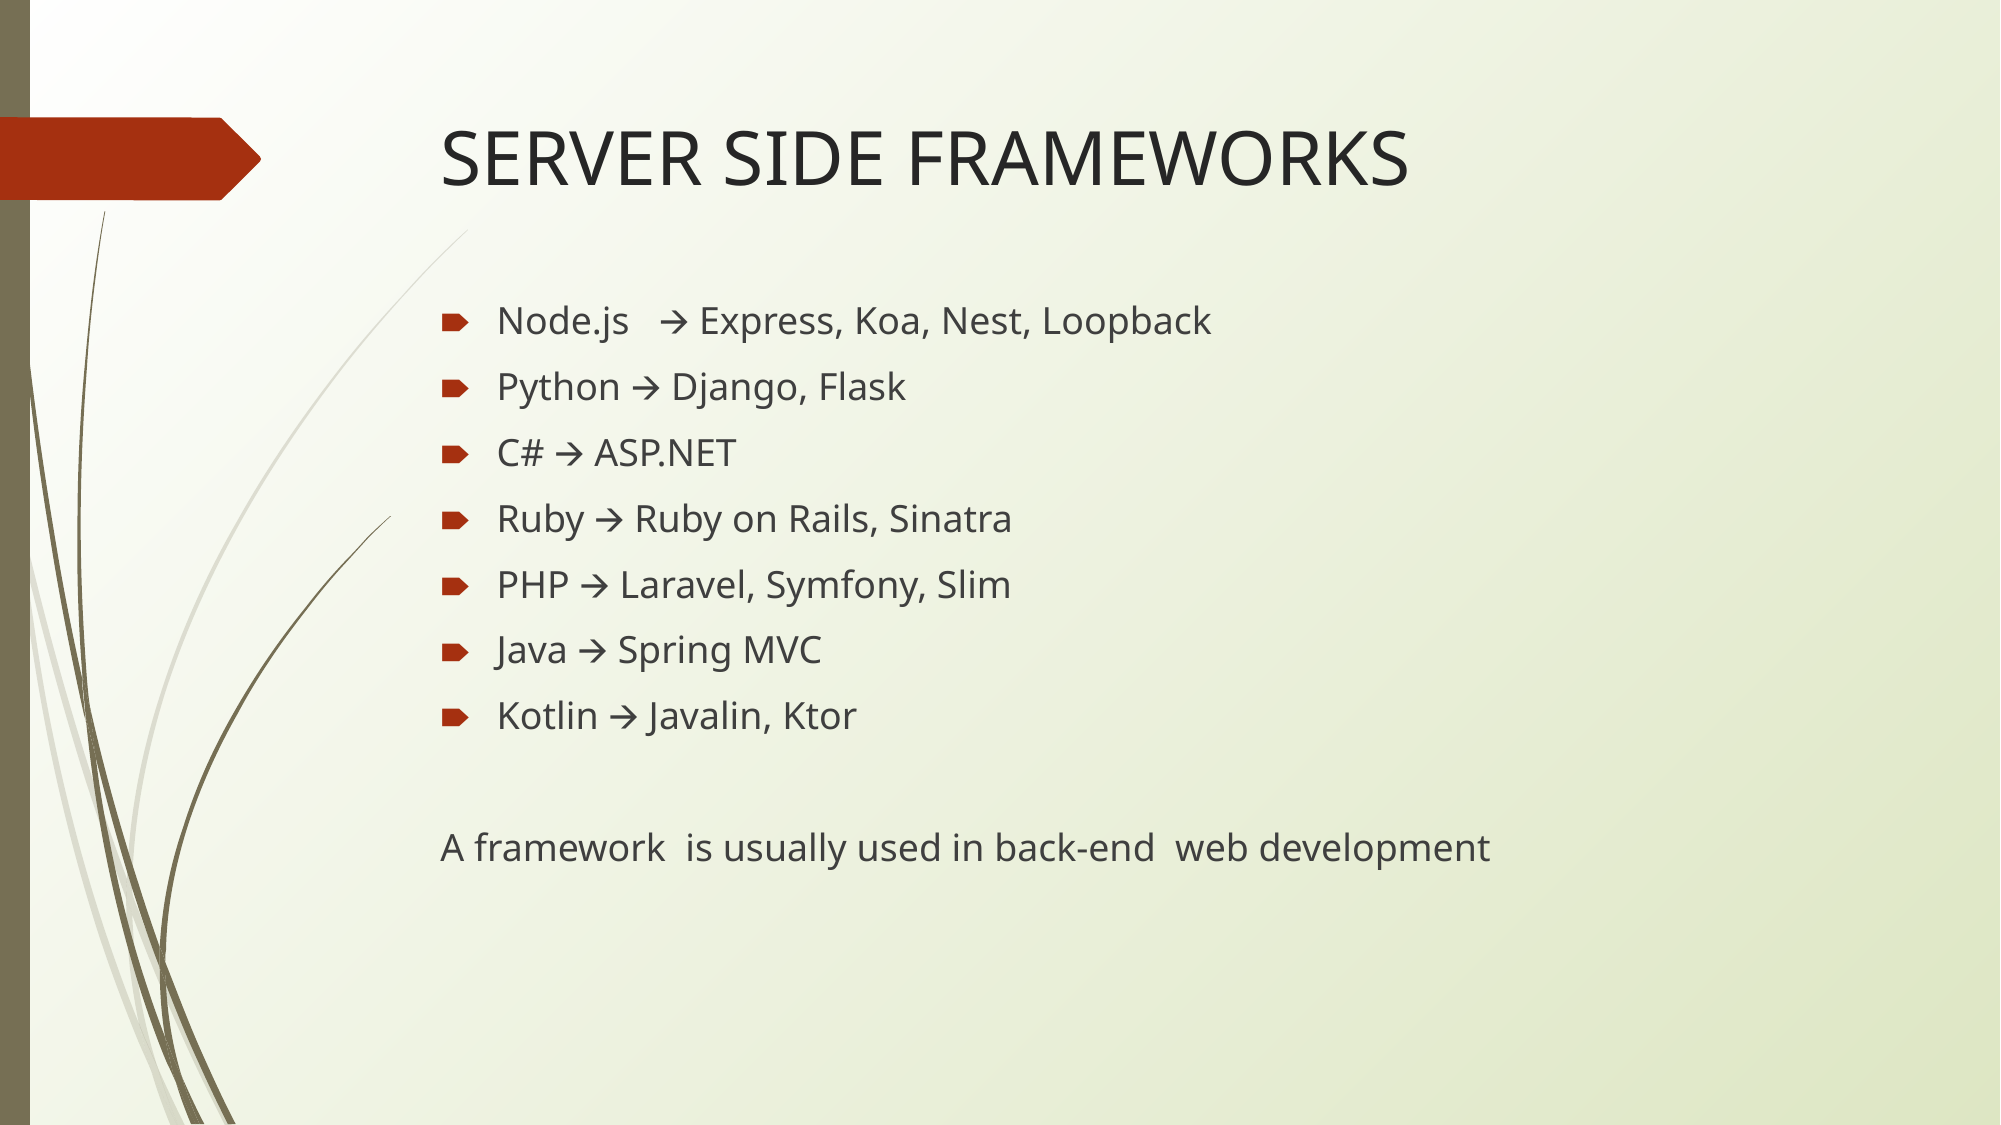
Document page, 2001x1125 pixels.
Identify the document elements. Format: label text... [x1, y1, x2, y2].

title SERVER SIDE FRAMEWORKS [425, 102, 1888, 289]
list Node.js 🡪 Express, Koa, Nest, Loopback Python 🡪 Django, Flask C# 🡪 ASP.NET Ruby 🡪 Ruby on Rails, Sinatra PHP 🡪 Laravel, Symfony, Slim Java 🡪 Spring MVC Kotlin 🡪 Javalin, Ktor A framework is usually used in back-end web development [425, 289, 1888, 910]
